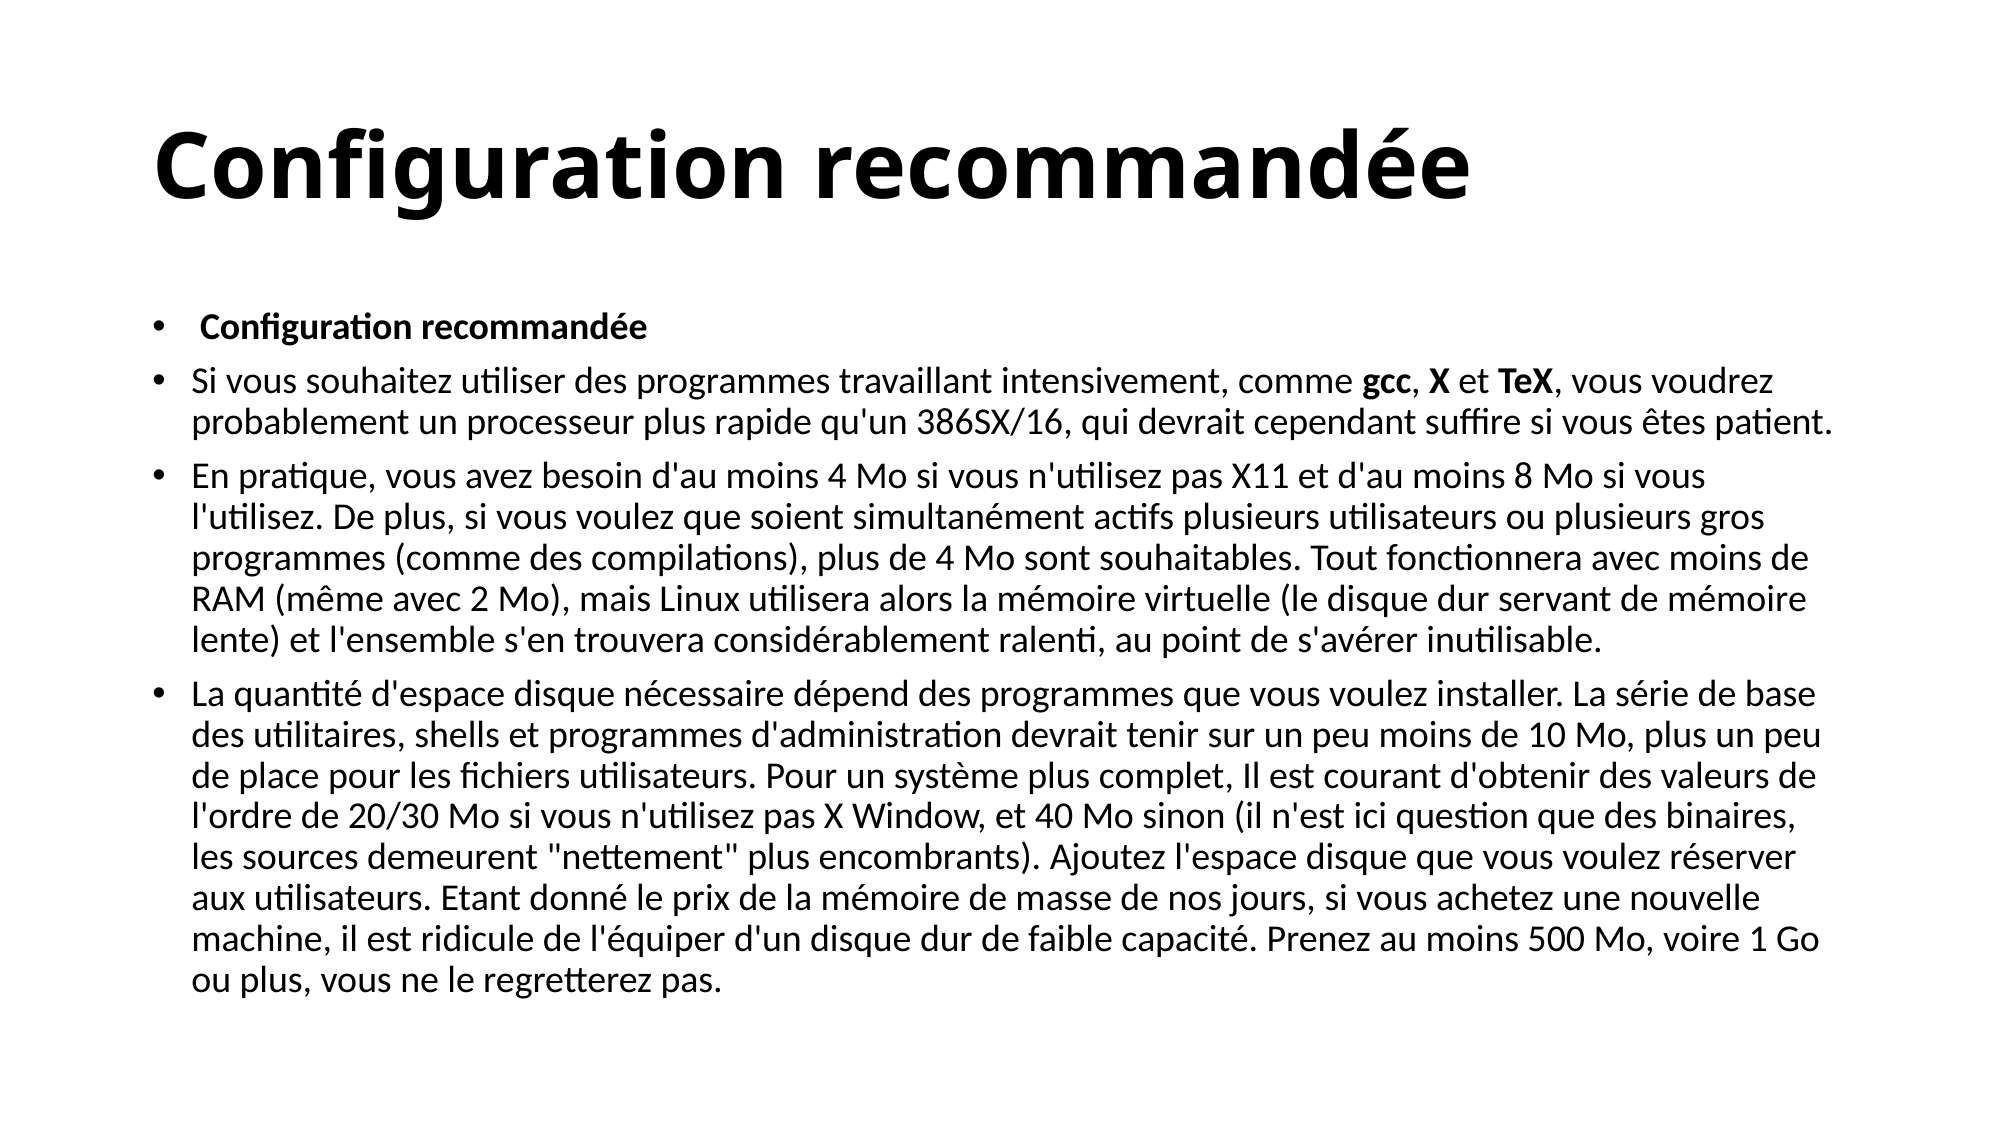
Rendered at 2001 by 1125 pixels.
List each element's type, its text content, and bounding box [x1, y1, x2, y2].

list Configuration recommandée Si vous souhaitez utiliser des programmes travaillant intensivement, comme gcc, X et TeX, vous voudrez probablement un processeur plus rapide qu'un 386SX/16, qui devrait cependant suffire si vous êtes patient. En pratique, vous avez besoin d'au moins 4 Mo si vous n'utilisez pas X11 et d'au moins 8 Mo si vous l'utilisez. De plus, si vous voulez que soient simultanément actifs plusieurs utilisateurs ou plusieurs gros programmes (comme des compilations), plus de 4 Mo sont souhaitables. Tout fonctionnera avec moins de RAM (même avec 2 Mo), mais Linux utilisera alors la mémoire virtuelle (le disque dur servant de mémoire lente) et l'ensemble s'en trouvera considérablement ralenti, au point de s'avérer inutilisable. La quantité d'espace disque nécessaire dépend des programmes que vous voulez installer. La série de base des utilitaires, shells et programmes d'administration devrait tenir sur un peu moins de 10 Mo, plus un peu de place pour les fichiers utilisateurs. Pour un système plus complet, Il est courant d'obtenir des valeurs de l'ordre de 20/30 Mo si vous n'utilisez pas X Window, et 40 Mo sinon (il n'est ici question que des binaires, les sources demeurent "nettement" plus encombrants). Ajoutez l'espace disque que vous voulez réserver aux utilisateurs. Etant donné le prix de la mémoire de masse de nos jours, si vous achetez une nouvelle machine, il est ridicule de l'équiper d'un disque dur de faible capacité. Prenez au moins 500 Mo, voire 1 Go ou plus, vous ne le regretterez pas. [137, 299, 1863, 1014]
title Configuration recommandée [137, 59, 1863, 278]
